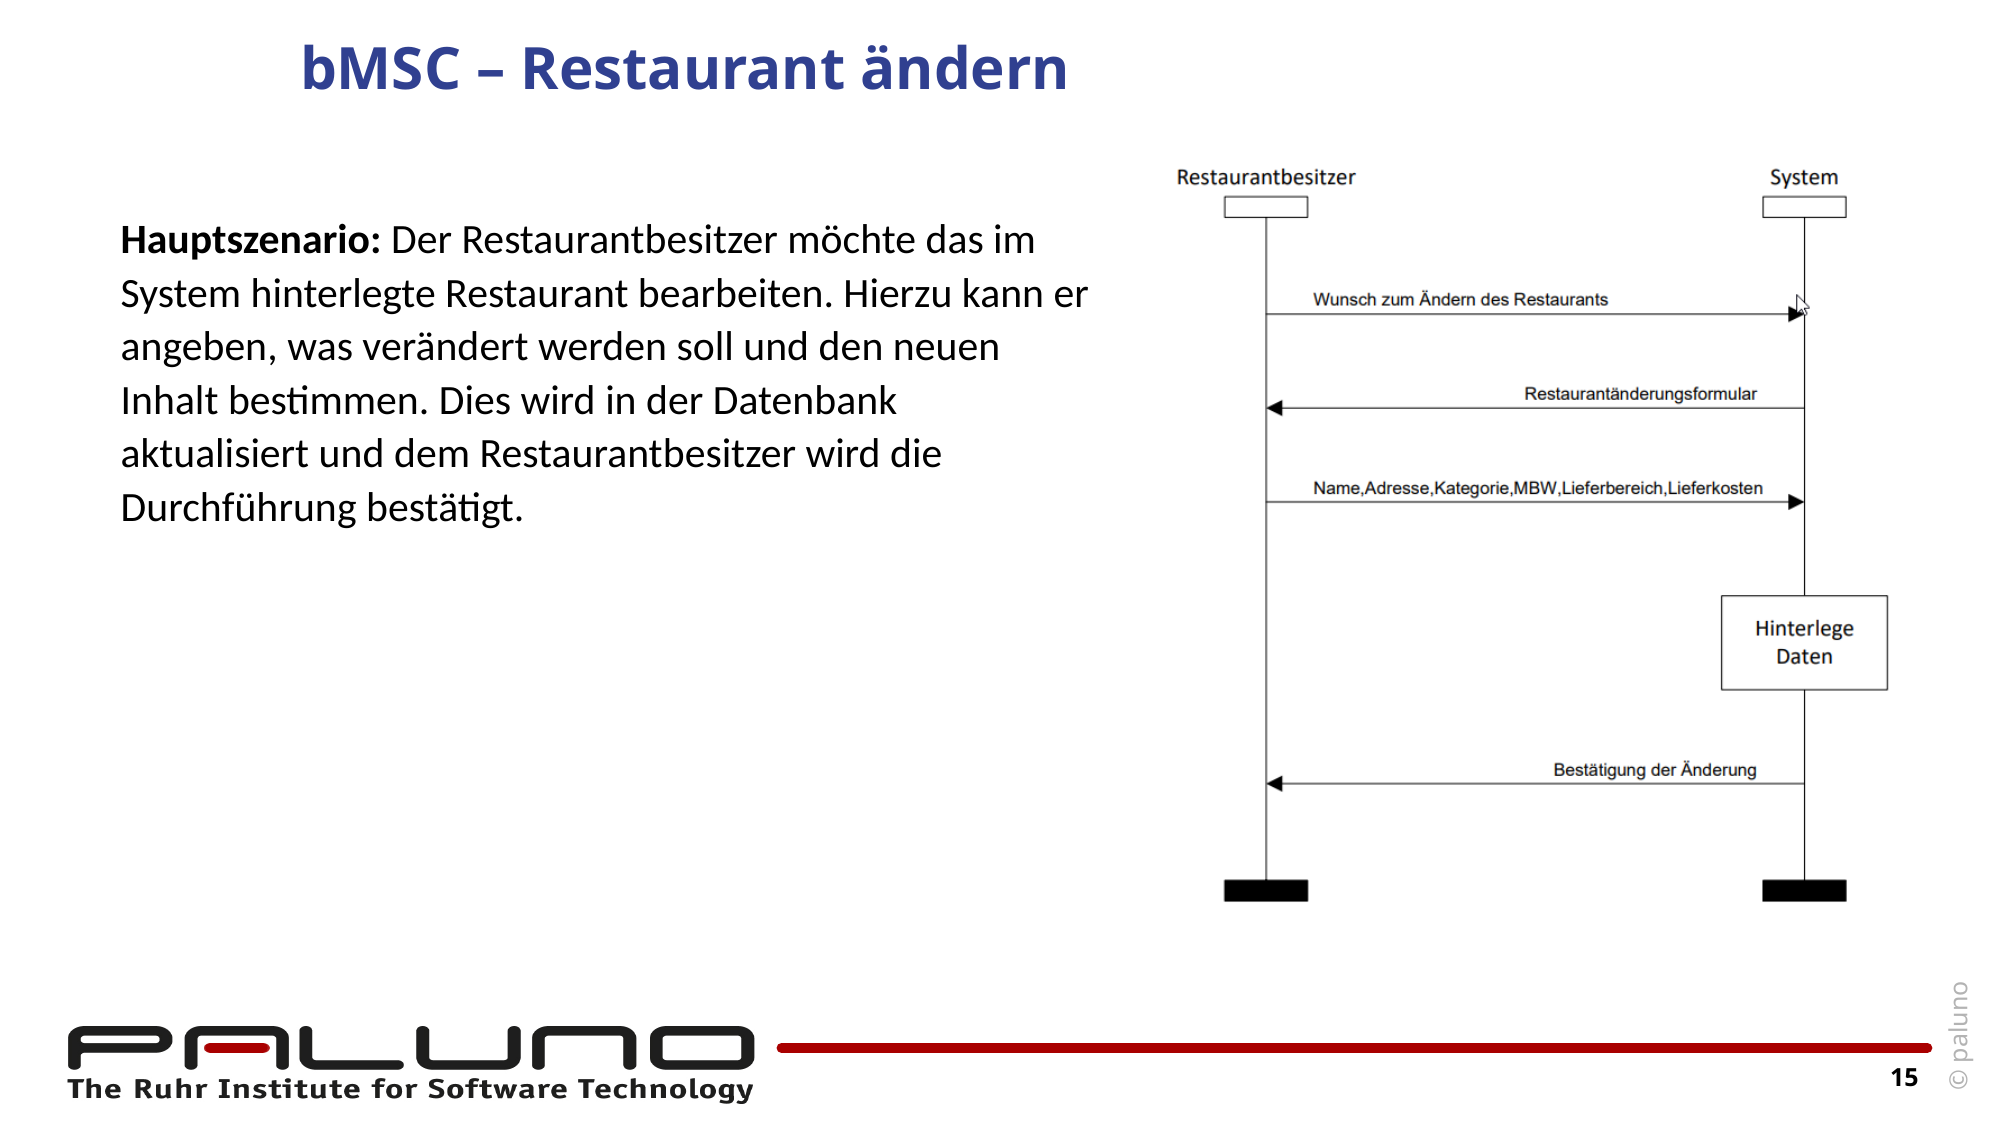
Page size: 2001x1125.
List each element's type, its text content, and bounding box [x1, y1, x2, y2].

picture [1171, 162, 1895, 914]
slide_number 15 [1764, 1054, 1934, 1098]
picture [66, 1025, 755, 1105]
text_box Hauptszenario: Der Restaurantbesitzer möchte das im System hinterlegte Restaurant bearbeiten. Hierzu kann er angeben, was verändert werden soll und den neuen Inhalt bestimmen. Dies wird in der Datenbank aktualisiert und dem Restaurantbesitzer wird die Durchführung bestätigt. [105, 201, 1107, 537]
title bMSC – Restaurant ändern [300, 38, 1700, 126]
